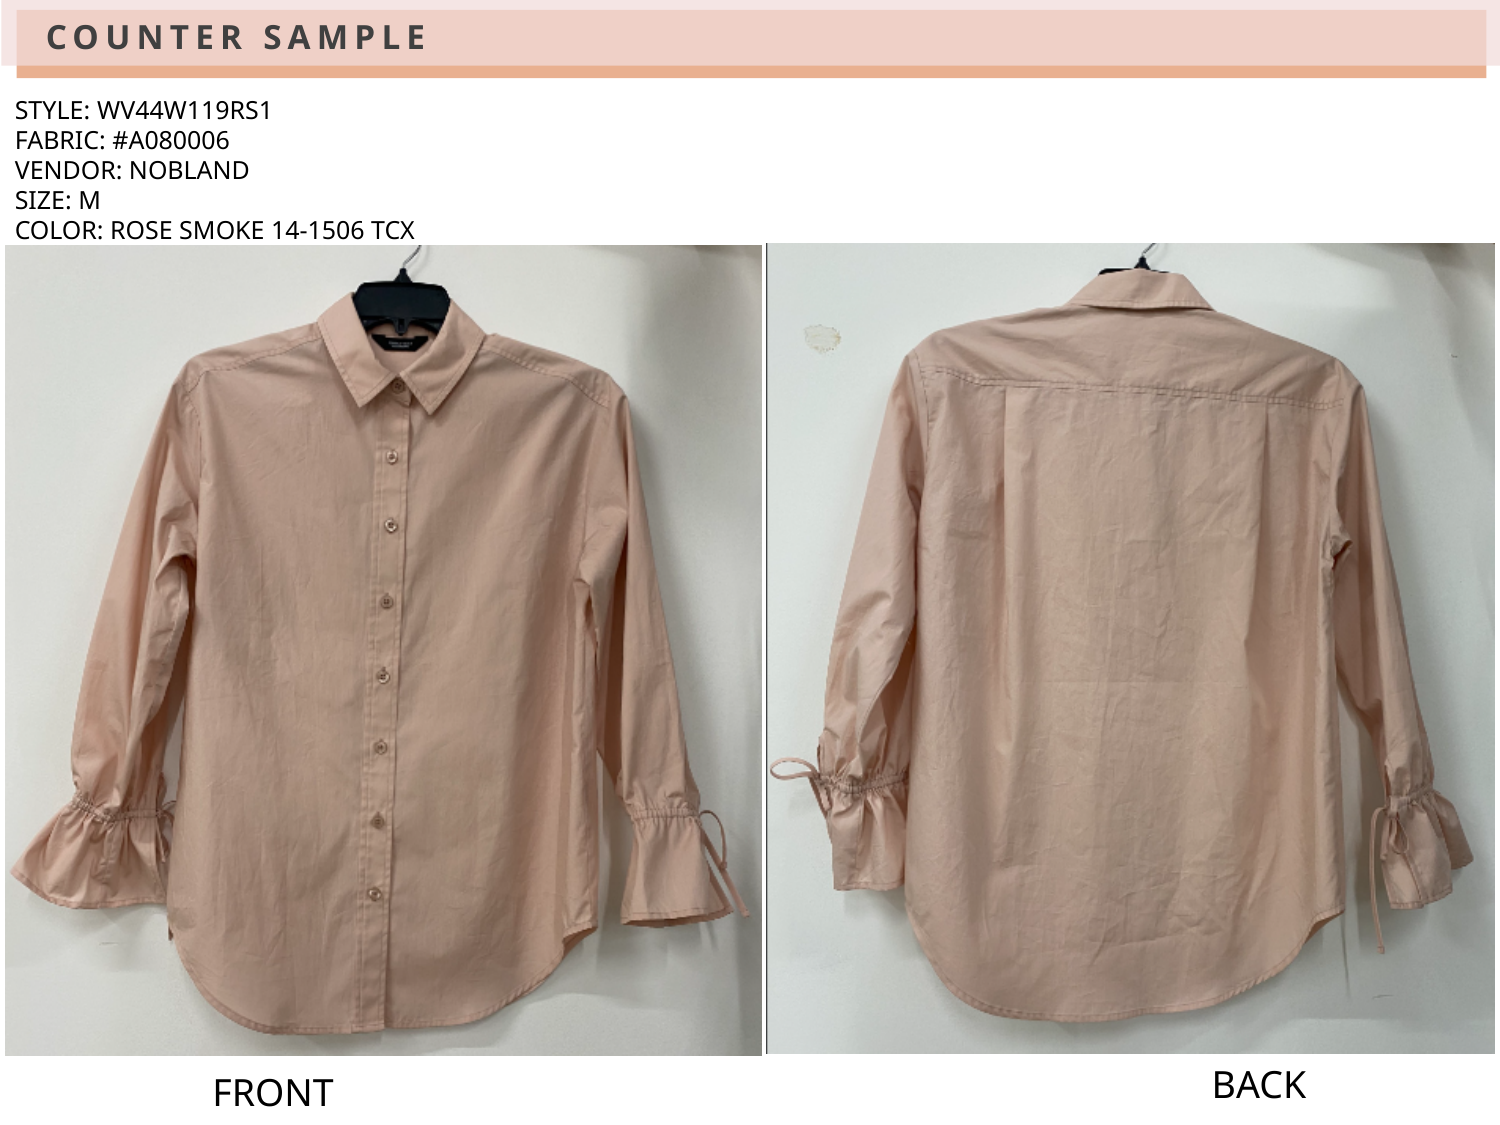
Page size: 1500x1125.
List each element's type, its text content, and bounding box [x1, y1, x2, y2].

text_box FRONT [197, 1064, 368, 1122]
picture [765, 243, 1496, 1054]
text_box BACK [1196, 1062, 1368, 1114]
text_box [0, 0, 1500, 68]
text_box COUNTER SAMPLE [30, 8, 1373, 64]
text_box [14, 68, 1489, 80]
picture [4, 245, 762, 1056]
text_box STYLE: WV44W119RS1 FABRIC: #A080006 VENDOR: NOBLAND SIZE: M COLOR: ROSE SMOKE 14-1506 TCX [0, 87, 950, 248]
